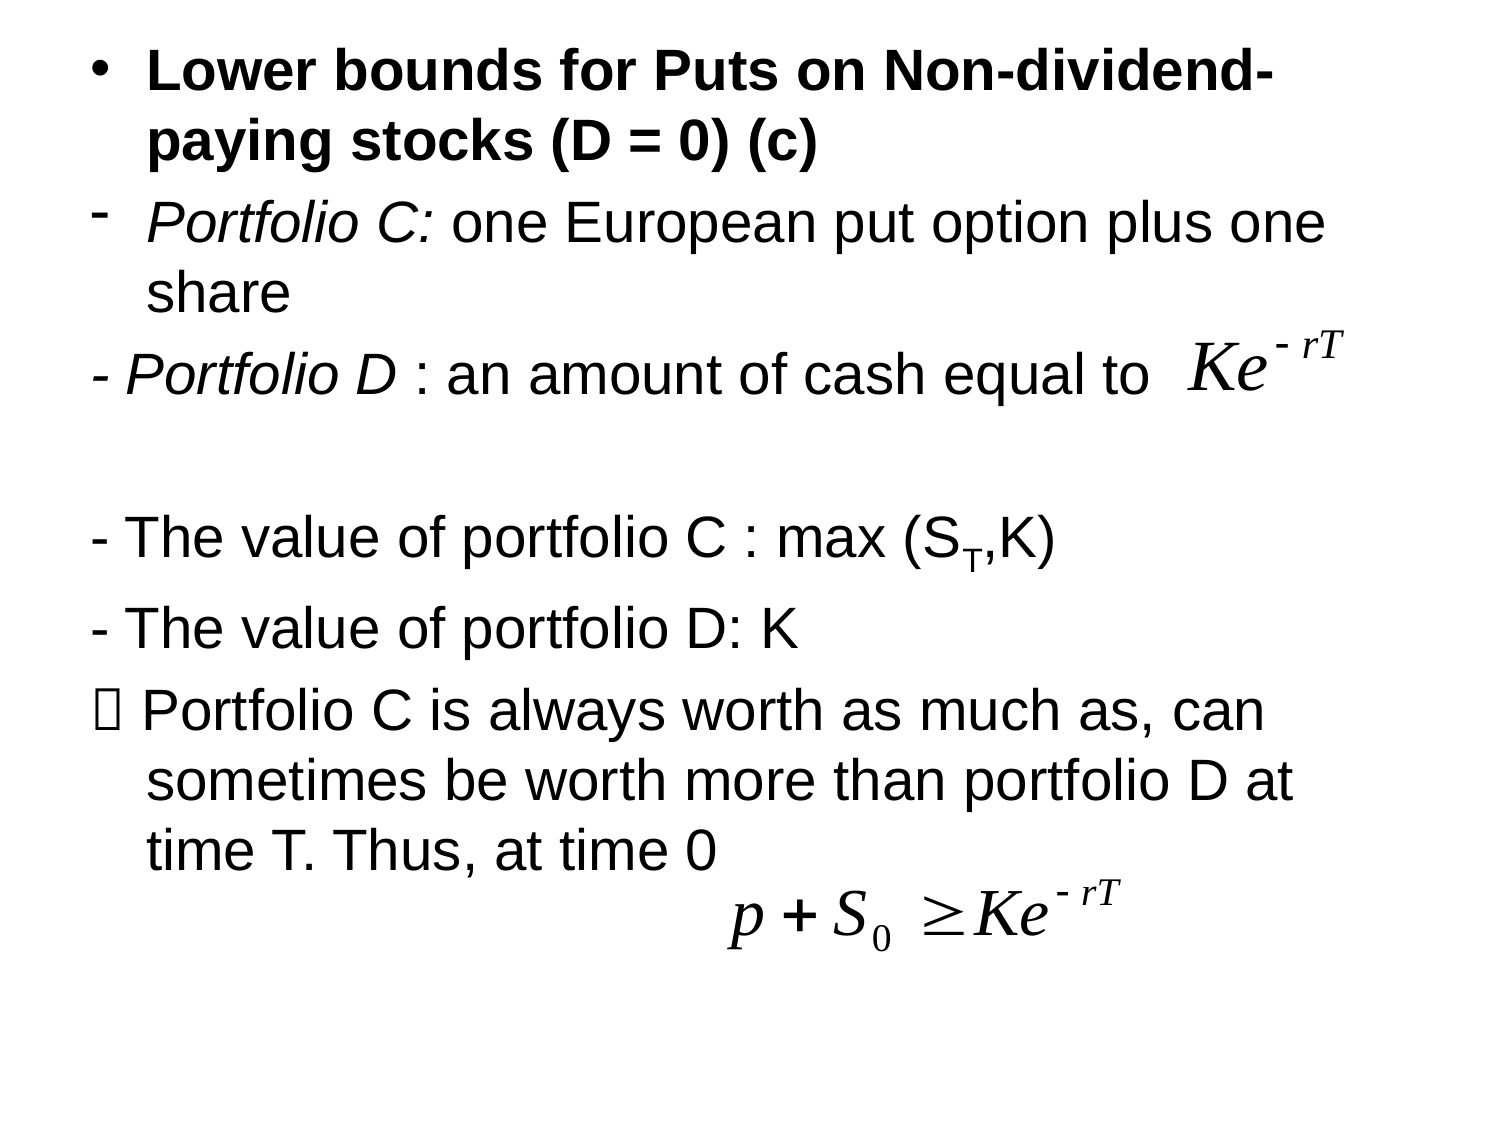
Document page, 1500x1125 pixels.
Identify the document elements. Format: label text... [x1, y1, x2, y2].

list Lower bounds for Puts on Non-dividend-paying stocks (D = 0) (c) Portfolio C: one European put option plus one share - Portfolio D : an amount of cash equal to - The value of portfolio C : max (ST,K) - The value of portfolio D: K  Portfolio C is always worth as much as, can sometimes be worth more than portfolio D at time T. Thus, at time 0 [74, 75, 1426, 1006]
text_box [0, 1, 1500, 75]
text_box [1174, 312, 1363, 409]
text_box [712, 862, 1138, 969]
